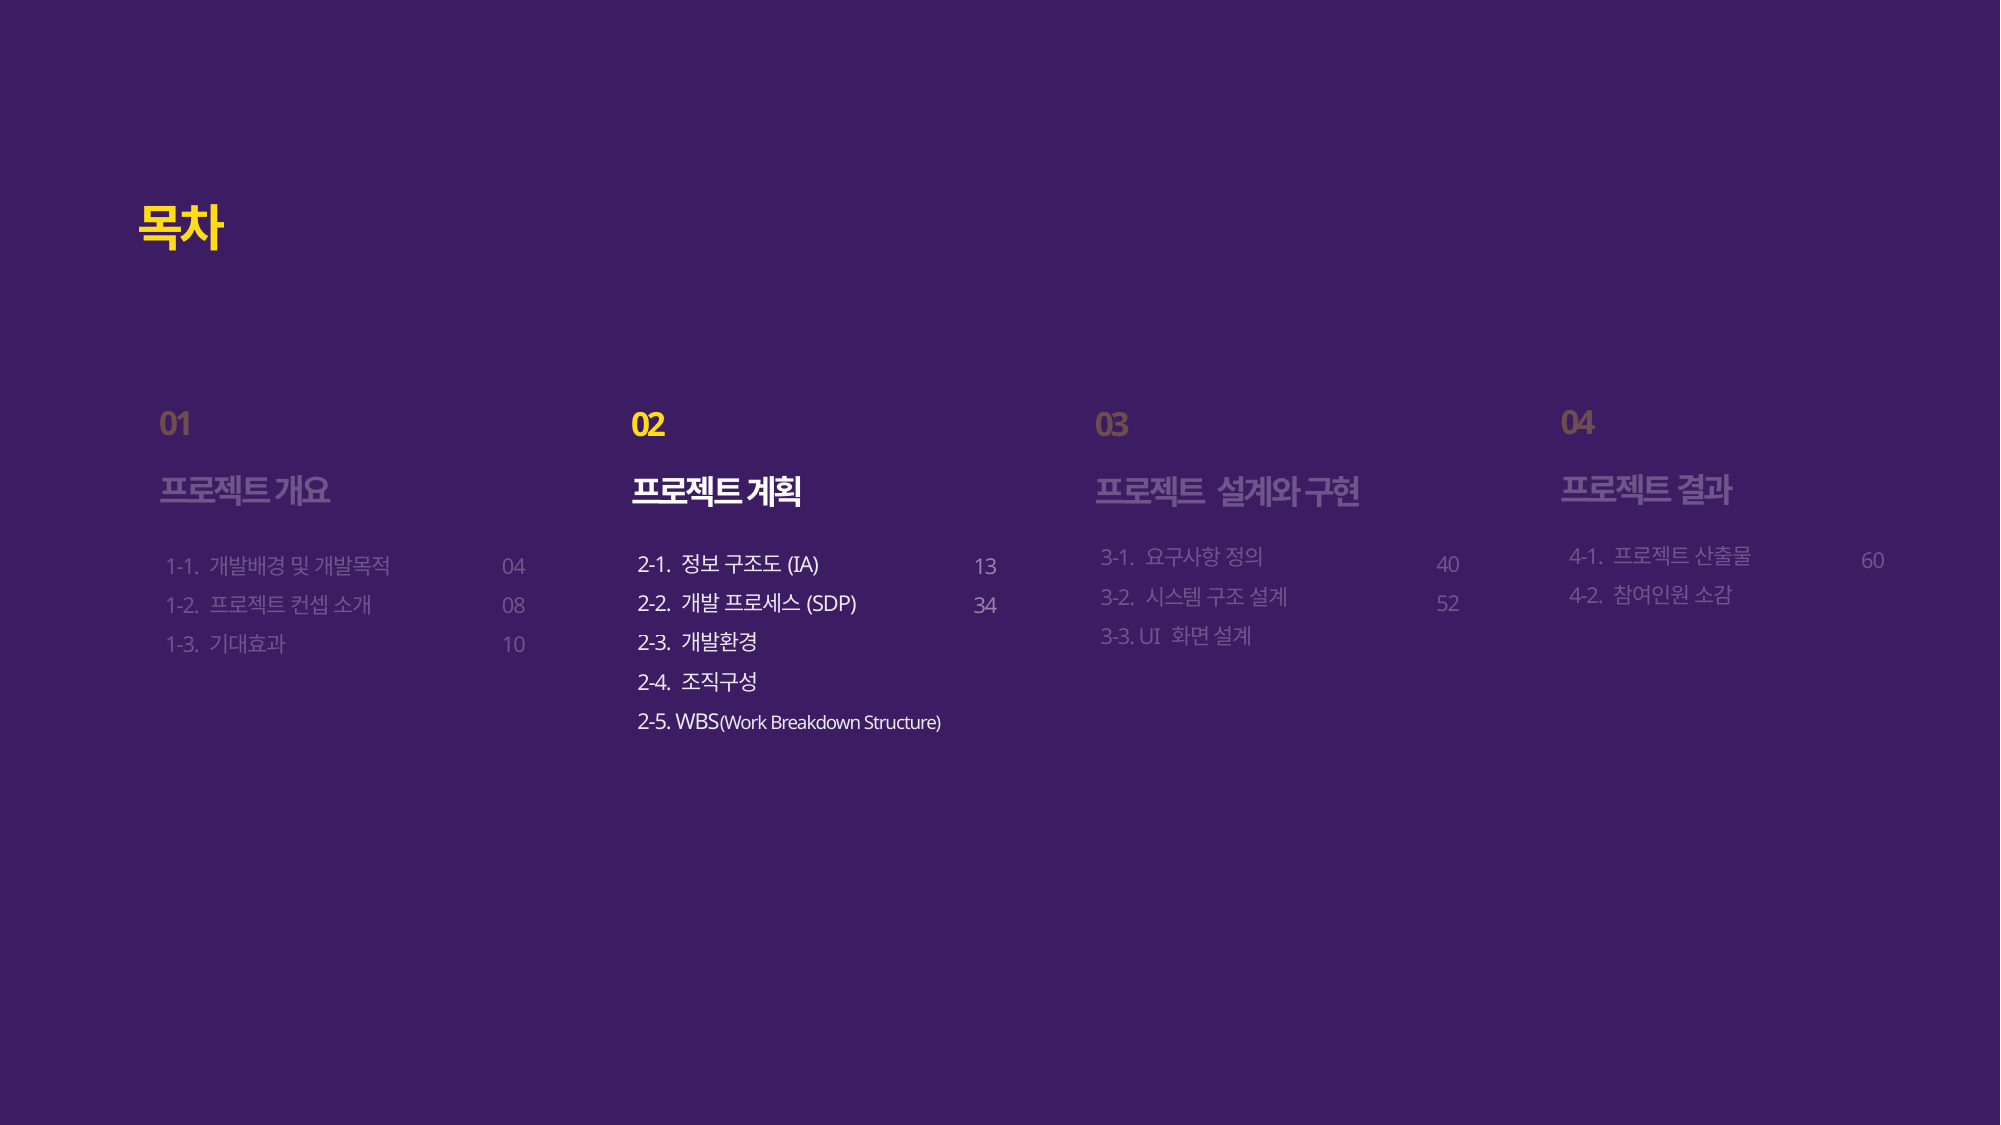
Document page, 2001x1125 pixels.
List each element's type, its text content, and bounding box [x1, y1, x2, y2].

text_box 목차 [122, 159, 289, 265]
text_box 2-1. 정보 구조도(IA) 2-2. 개발 프로세스(SDP) 2-3. 개발환경 2-4. 조직구성 2-5. WBS(Work Breakdown Structure) [622, 661, 1025, 742]
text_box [144, 364, 1911, 661]
